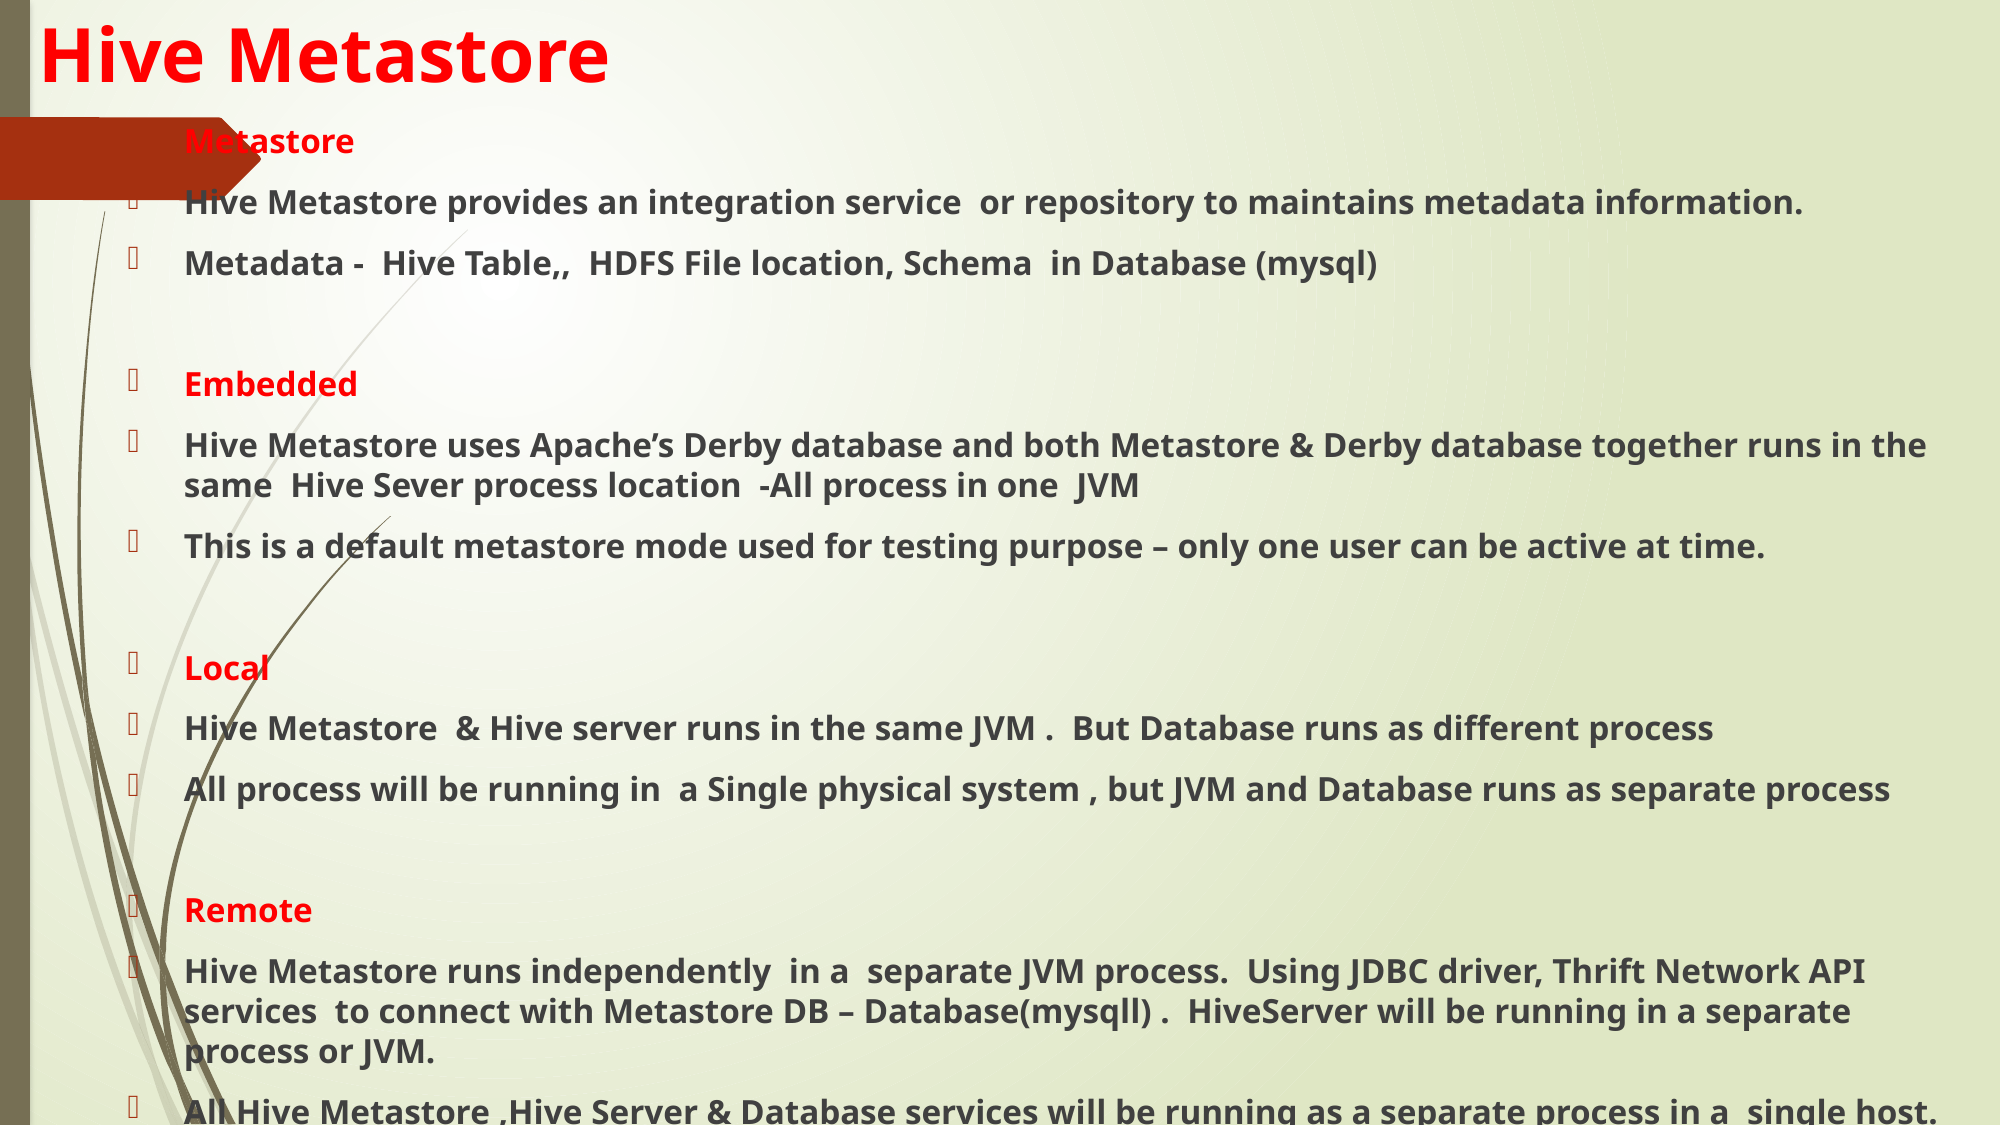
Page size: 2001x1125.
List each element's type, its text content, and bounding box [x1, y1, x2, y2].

list Metastore Hive Metastore provides an integration service or repository to maintains metadata information. Metadata - Hive Table,, HDFS File location, Schema in Database (mysql) Embedded Hive Metastore uses Apache’s Derby database and both Metastore & Derby database together runs in the same Hive Sever process location -All process in one JVM This is a default metastore mode used for testing purpose – only one user can be active at time. Local Hive Metastore & Hive server runs in the same JVM . But Database runs as different process All process will be running in a Single physical system , but JVM and Database runs as separate process Remote Hive Metastore runs independently in a separate JVM process. Using JDBC driver, Thrift Network API services to connect with Metastore DB – Database(mysqll) . HiveServer will be running in a separate process or JVM. All Hive Metastore ,Hive Server & Database services will be running as a separate process in a single host. [112, 113, 1976, 1125]
title Hive Metastore [23, 0, 1888, 113]
